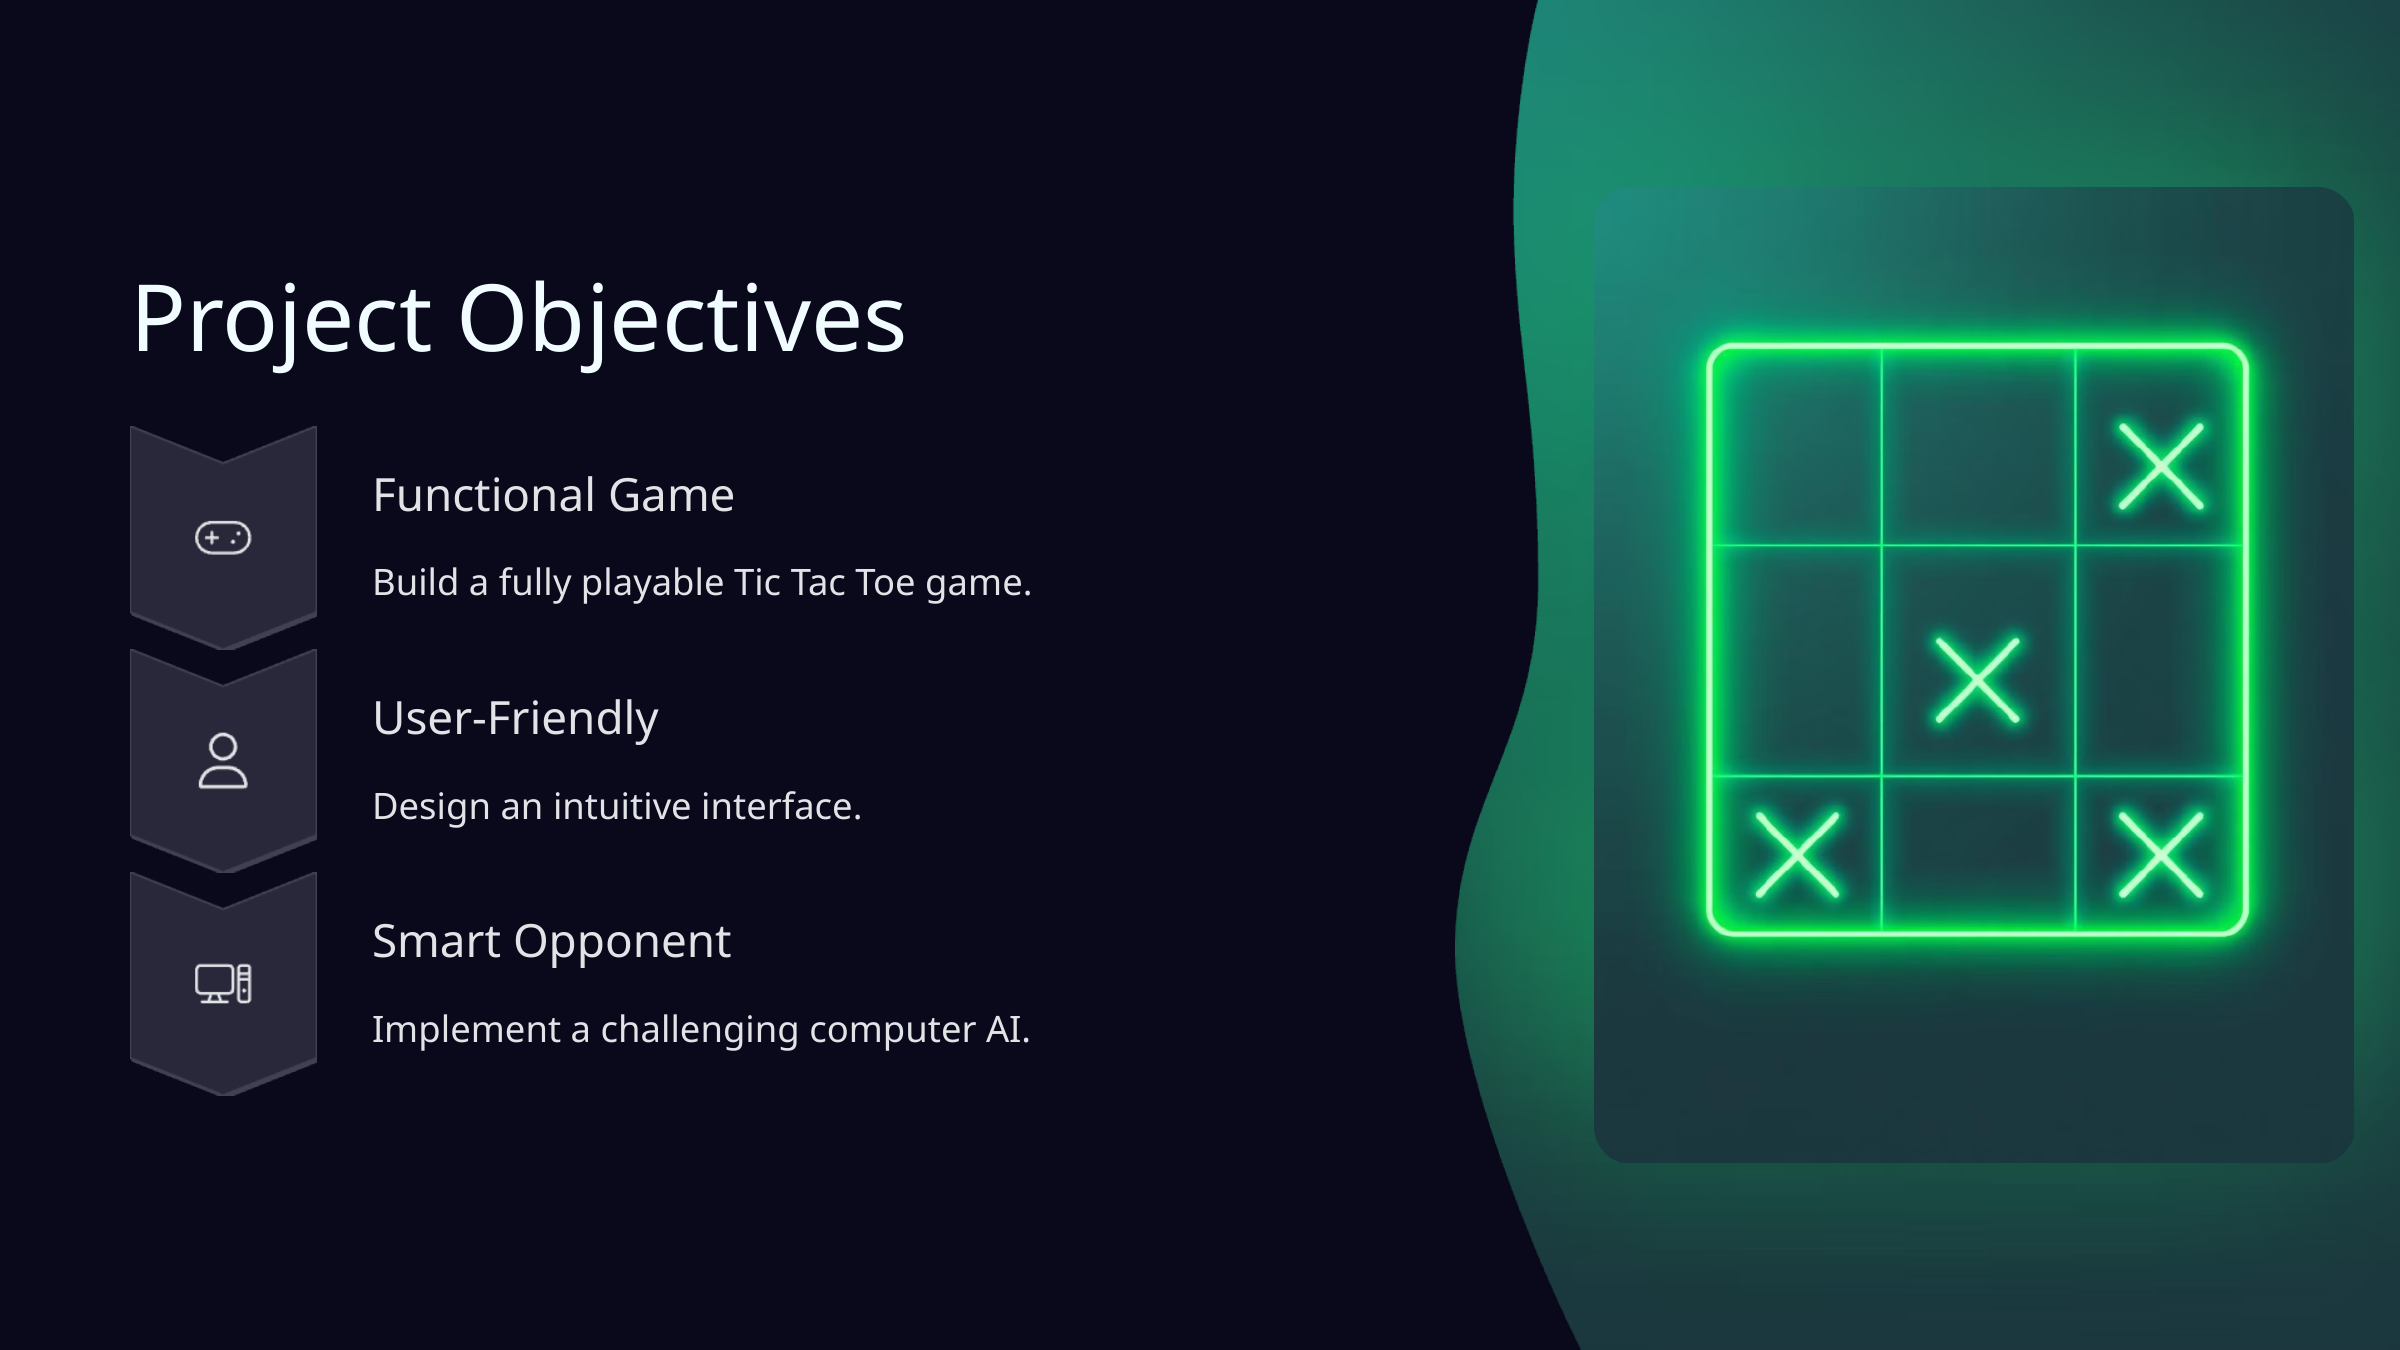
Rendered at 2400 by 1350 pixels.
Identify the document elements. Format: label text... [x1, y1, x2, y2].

picture [1454, 0, 2400, 1350]
text_box Implement a challenging computer AI. [372, 990, 1370, 1050]
picture [130, 426, 317, 1096]
text_box User-Friendly [371, 686, 838, 745]
text_box Smart Opponent [371, 909, 838, 968]
text_box Design an intuitive interface. [372, 767, 1370, 827]
text_box Functional Game [371, 463, 838, 522]
text_box Project Objectives [130, 254, 1061, 371]
text_box Build a fully playable Tic Tac Toe game. [372, 543, 1370, 604]
